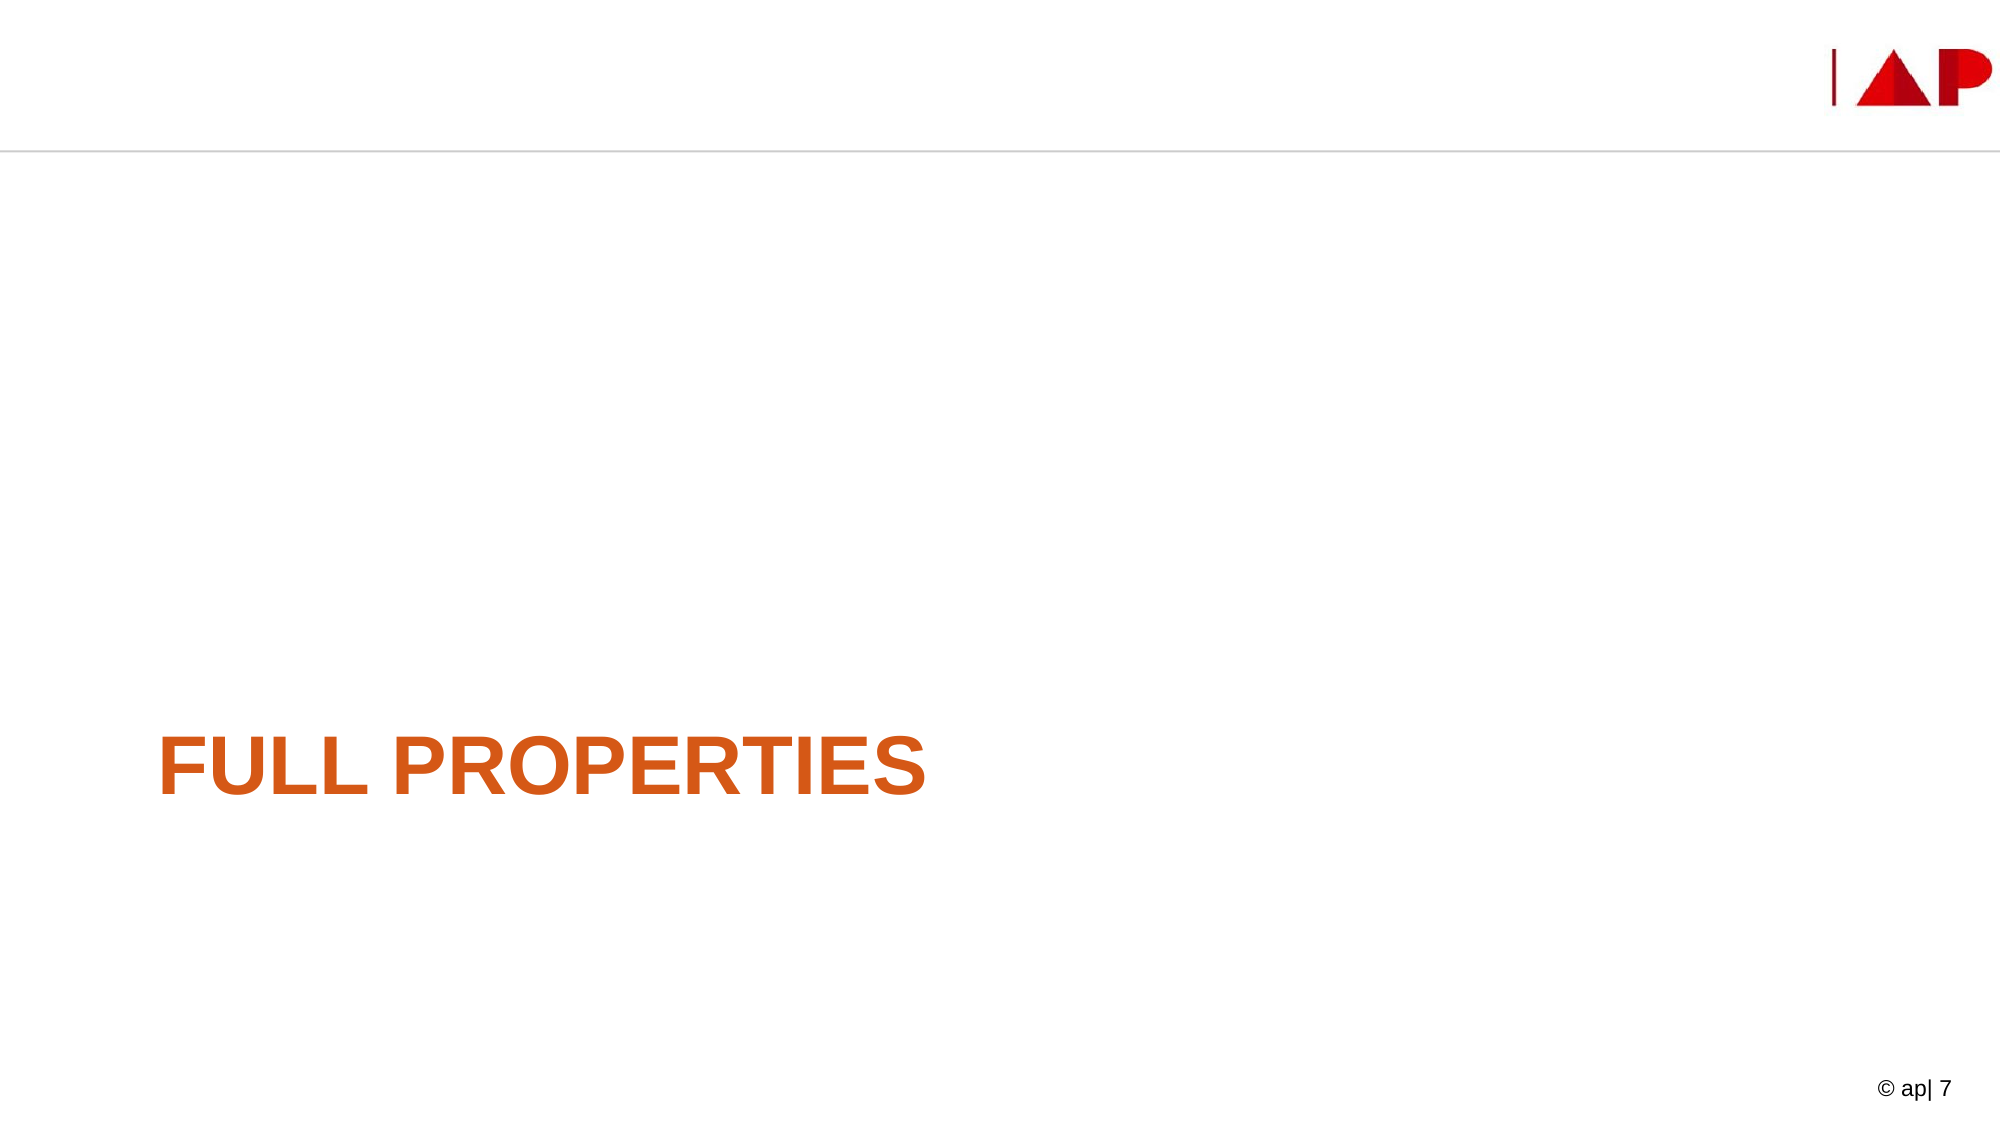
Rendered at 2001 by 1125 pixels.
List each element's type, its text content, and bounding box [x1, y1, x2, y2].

slide_number © ap| 7 [1425, 1061, 1953, 1113]
picture [1824, 10, 2000, 142]
title Full Properties [157, 722, 1859, 947]
